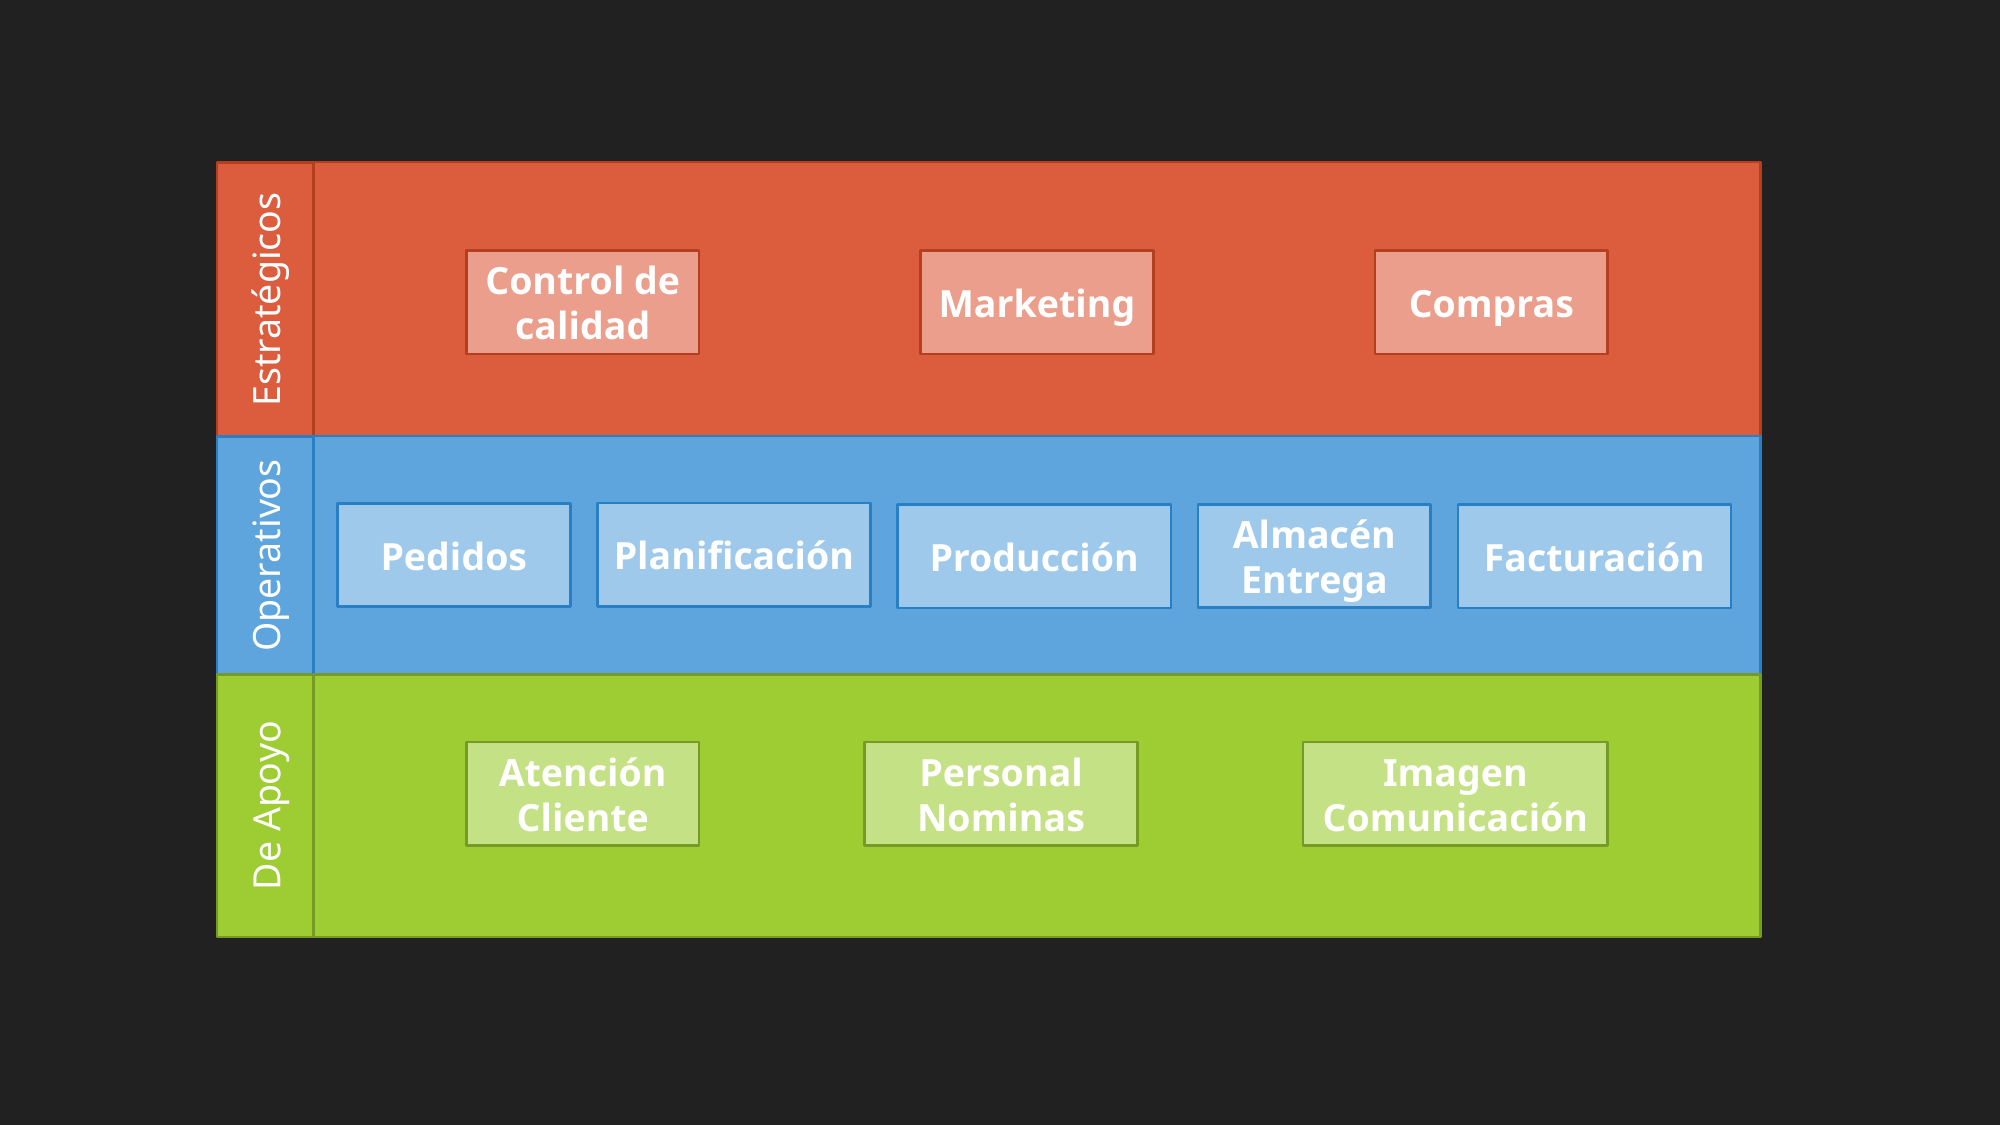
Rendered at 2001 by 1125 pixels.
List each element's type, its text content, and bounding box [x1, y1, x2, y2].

text_box De Apoyo [216, 673, 312, 938]
text_box Control de calidad [465, 249, 700, 355]
text_box Imagen Comunicación [1302, 741, 1609, 847]
text_box Planificación [596, 502, 872, 608]
text_box Operativos [216, 435, 312, 673]
text_box Compras [1374, 249, 1609, 355]
text_box Almacén Entrega [1197, 503, 1432, 609]
text_box Pedidos [336, 502, 572, 608]
text_box [312, 673, 1762, 938]
text_box [315, 161, 1762, 435]
text_box Personal Nominas [863, 741, 1139, 847]
text_box [312, 435, 1762, 673]
text_box Producción [896, 503, 1172, 609]
text_box Facturación [1457, 503, 1732, 609]
text_box Marketing [919, 249, 1155, 355]
text_box Estratégicos [216, 161, 315, 435]
text_box Atención Cliente [465, 741, 700, 847]
